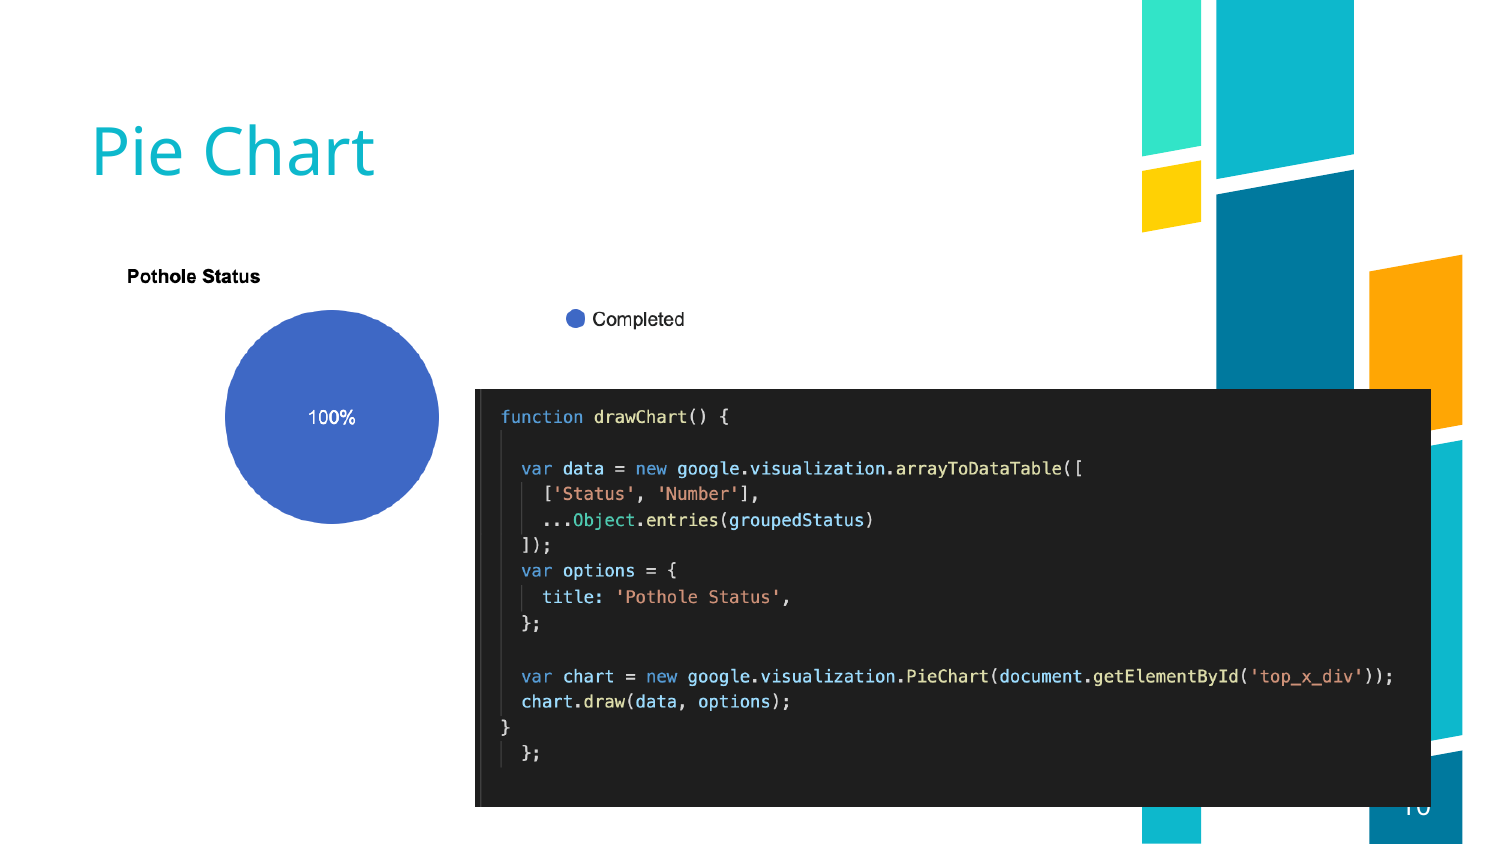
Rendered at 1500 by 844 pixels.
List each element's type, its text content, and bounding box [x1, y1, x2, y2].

slide_number 10 [1369, 769, 1463, 844]
picture [69, 239, 1431, 807]
title Pie Chart [90, 124, 1093, 190]
